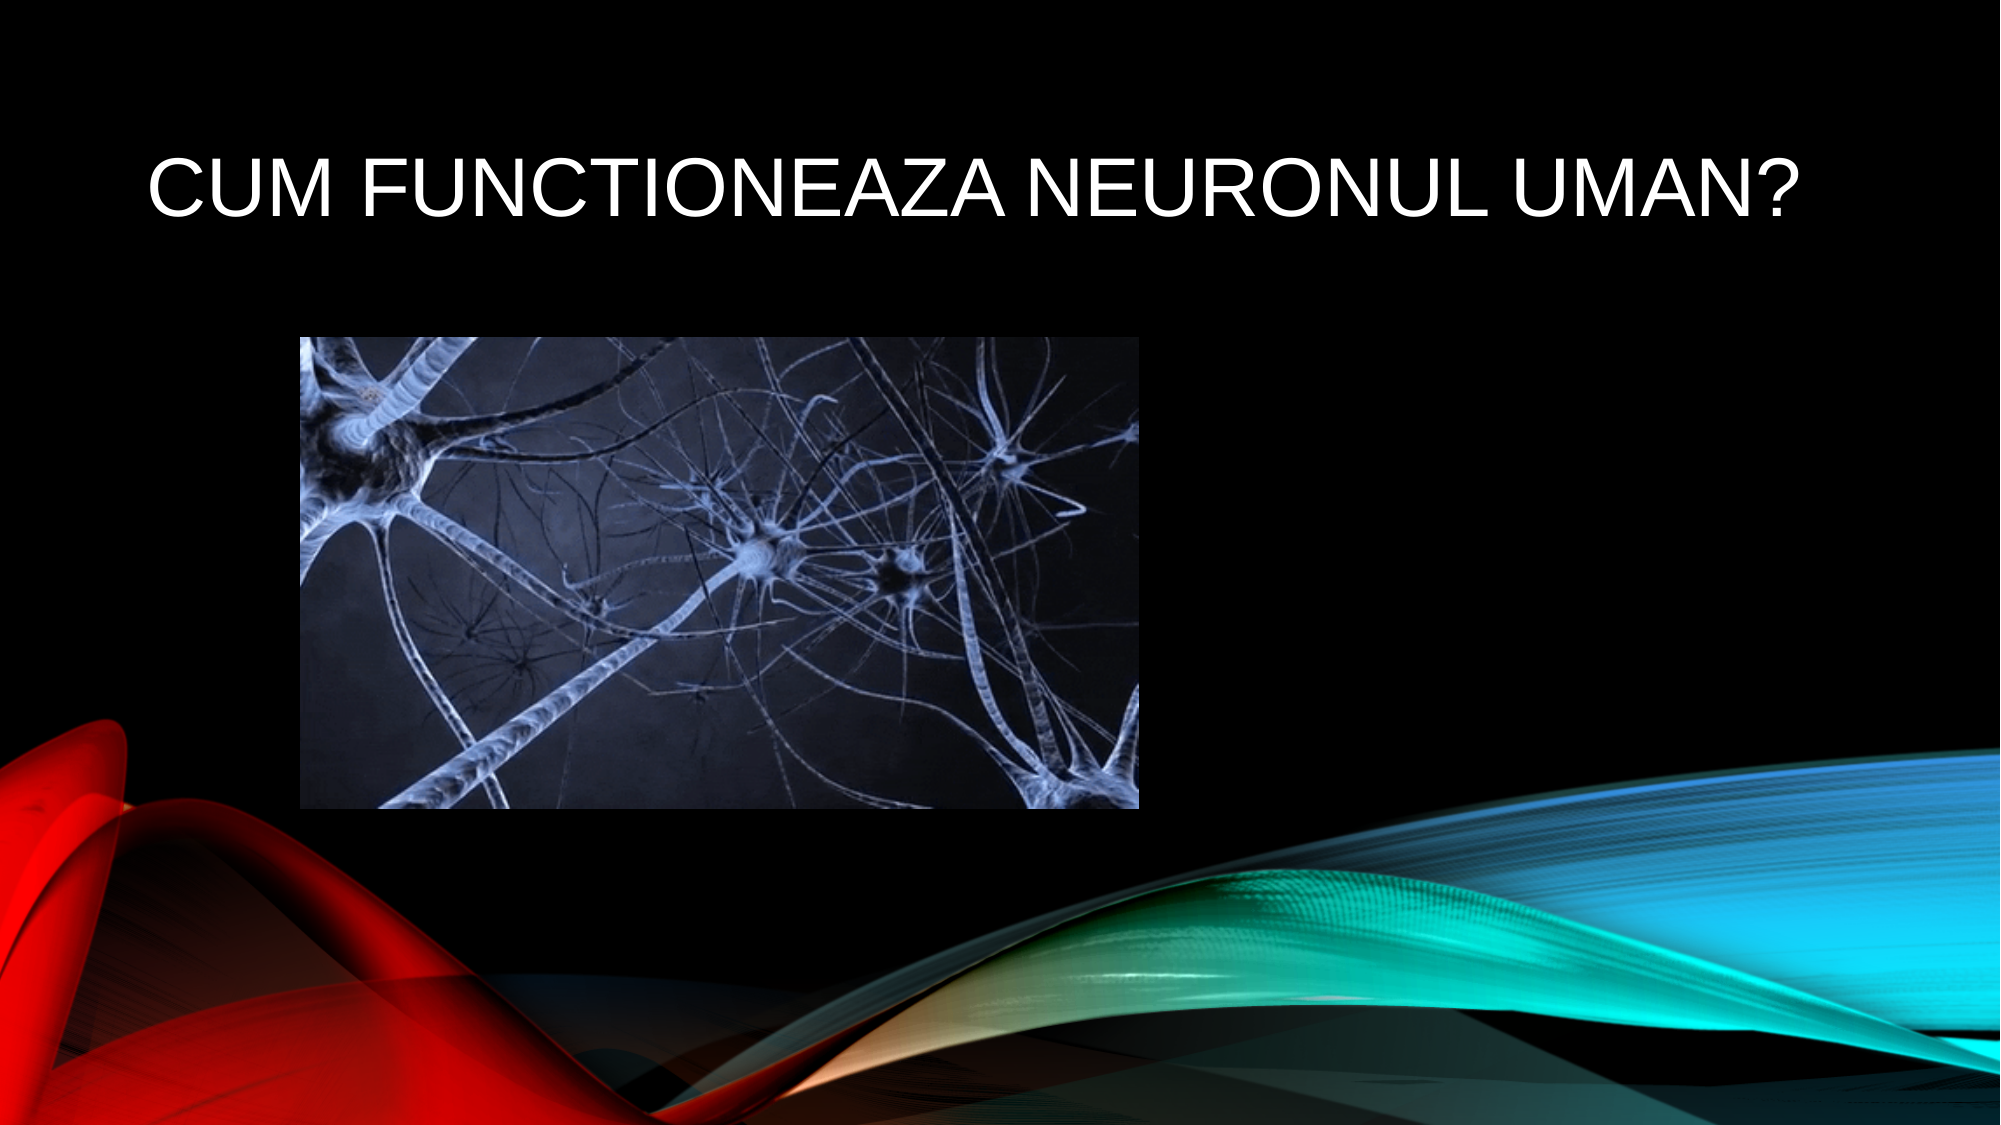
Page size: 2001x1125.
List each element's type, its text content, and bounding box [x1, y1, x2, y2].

picture [0, 336, 2000, 1125]
title Cum functioneaza neuronul uman? [112, 112, 1818, 243]
